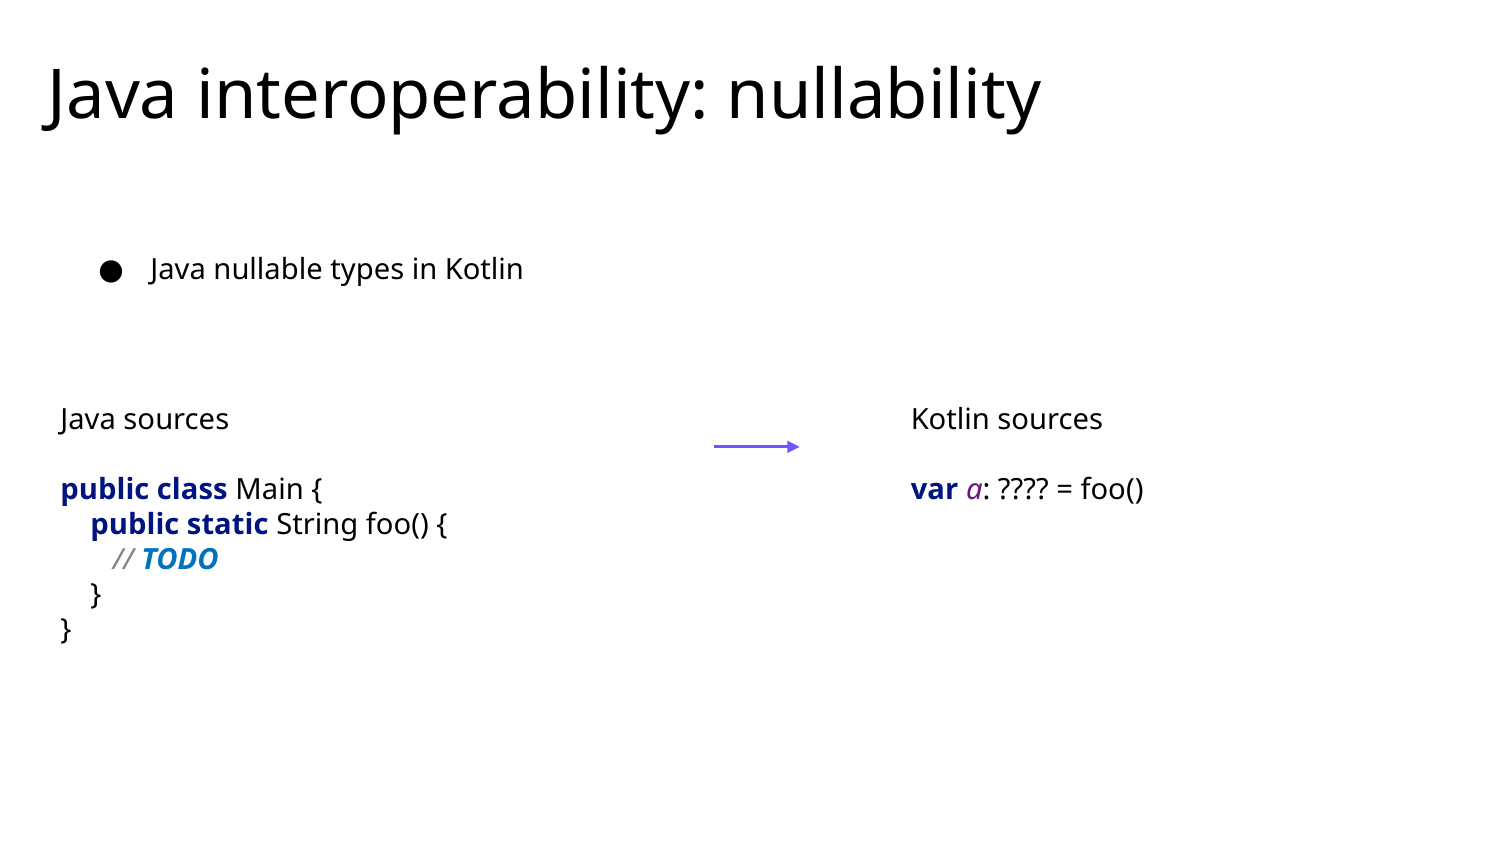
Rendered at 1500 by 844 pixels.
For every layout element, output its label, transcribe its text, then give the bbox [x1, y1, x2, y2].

text_box Kotlin sources var a: ???? = foo() [910, 400, 1428, 506]
title Java interoperability: nullability [48, 48, 1443, 123]
text_box Java sources public class Main { public static String foo() { // TODO } } [60, 400, 669, 681]
text_box Java nullable types in Kotlin [60, 235, 1343, 301]
